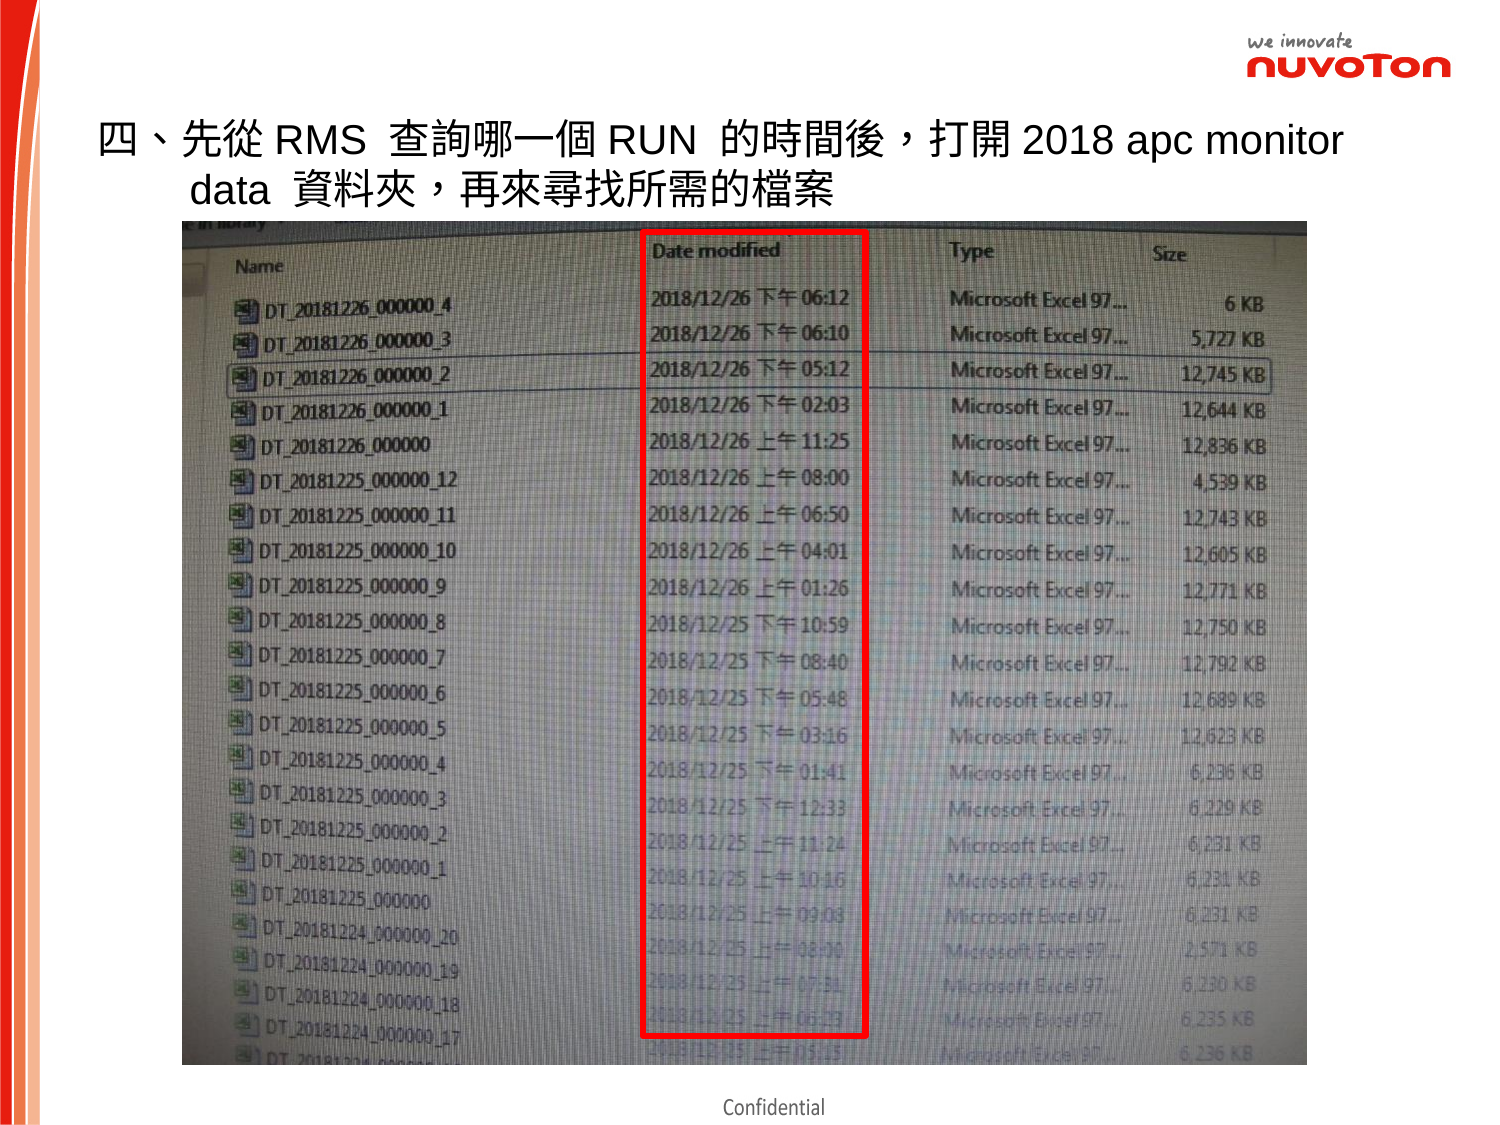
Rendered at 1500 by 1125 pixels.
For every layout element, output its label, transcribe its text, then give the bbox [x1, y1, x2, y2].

picture [0, 0, 1500, 1125]
text_box 四、先從RMS 查詢哪一個RUN 的時間後，打開2018 apc monitor data 資料夾，再來尋找所需的檔案 [82, 105, 1361, 220]
